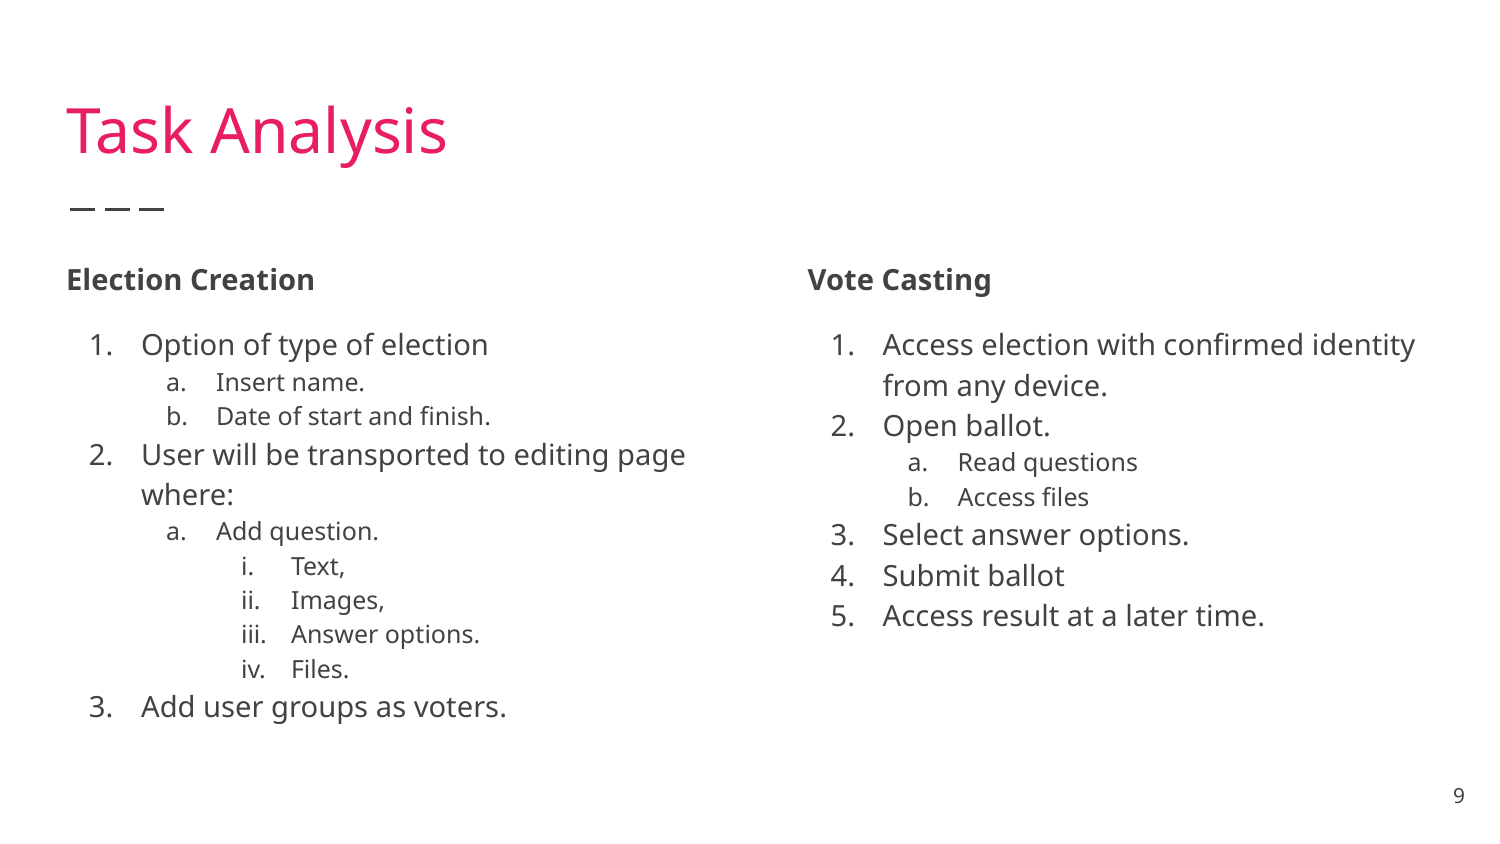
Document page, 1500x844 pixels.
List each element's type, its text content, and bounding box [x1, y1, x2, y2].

slide_number 9 [1389, 764, 1480, 830]
list Vote Casting Access election with confirmed identity from any device. Open ballot. Read questions Access files Select answer options. Submit ballot Access result at a later time. [792, 240, 1449, 750]
title Task Analysis [51, 61, 1449, 182]
list Election Creation Option of type of election Insert name. Date of start and finish. User will be transported to editing page where: Add question. Text, Images, Answer options. Files. Add user groups as voters. [51, 240, 708, 750]
